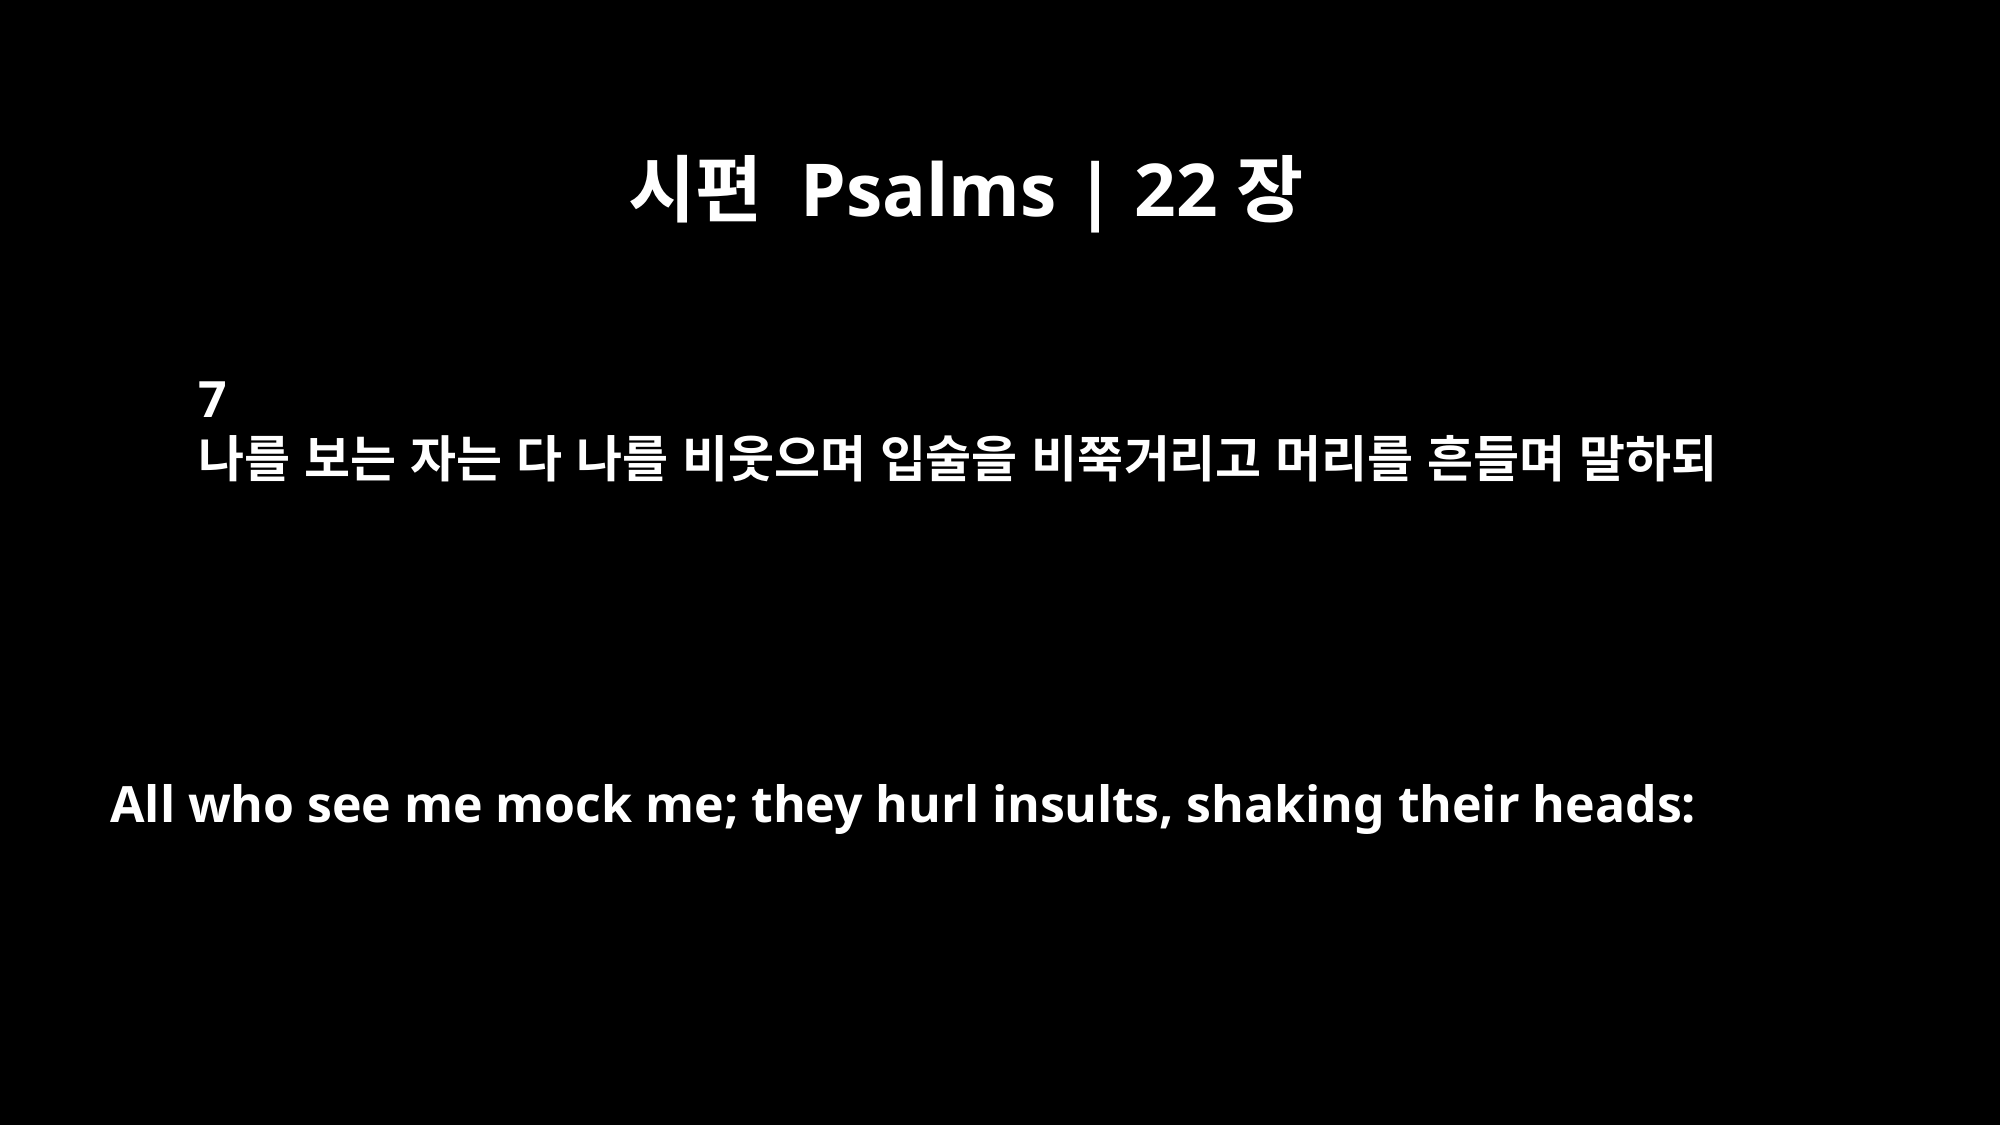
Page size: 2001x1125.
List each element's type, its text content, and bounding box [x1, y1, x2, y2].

text_box All who see me mock me; they hurl insults, shaking their heads: [95, 764, 1712, 840]
text_box 시편 Psalms | 22장 [613, 136, 1319, 239]
text_box 7 나를 보는 자는 다 나를 비웃으며 입술을 비쭉거리고 머리를 흔들며 말하되 [183, 359, 1734, 495]
